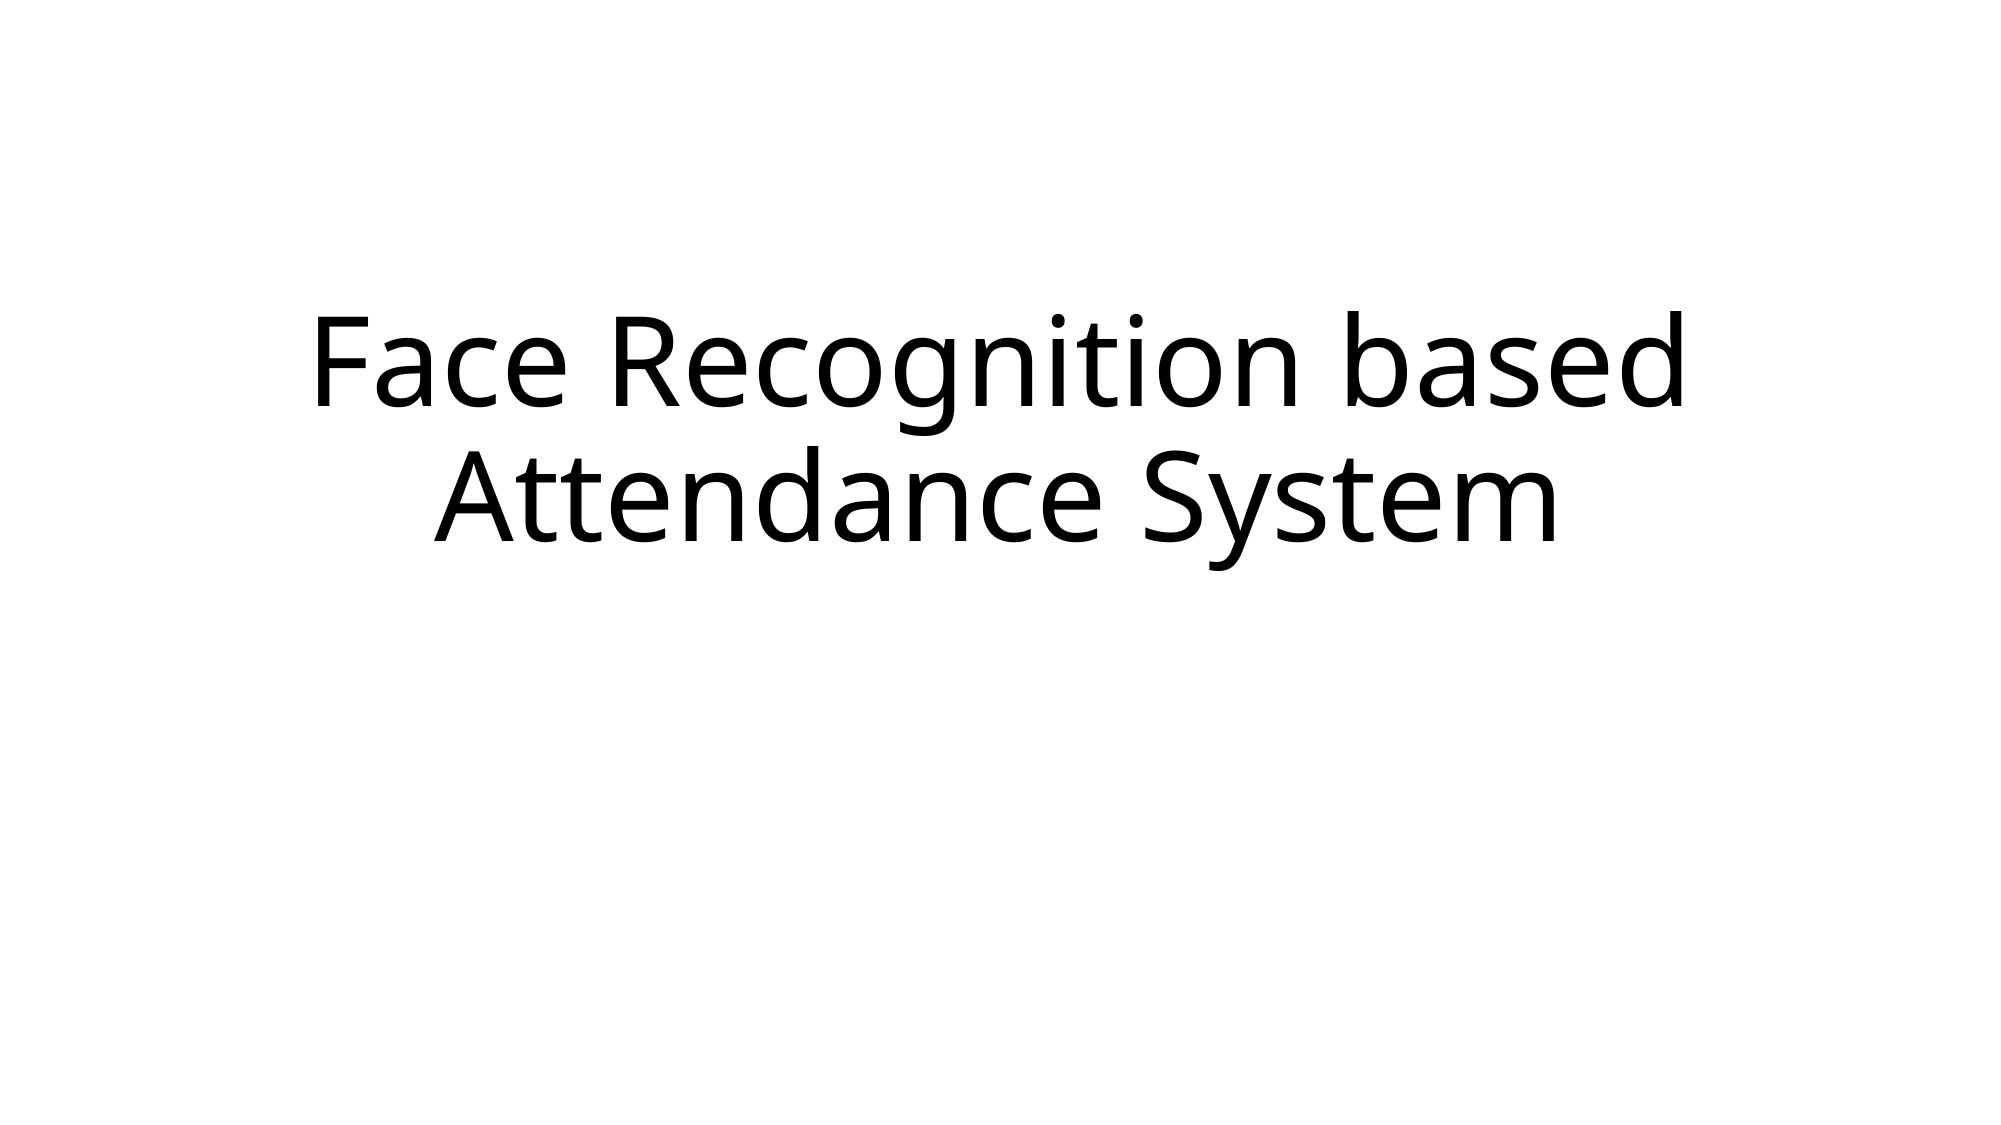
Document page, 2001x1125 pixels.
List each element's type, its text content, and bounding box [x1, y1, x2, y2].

title Face Recognition based Attendance System [249, 184, 1750, 576]
